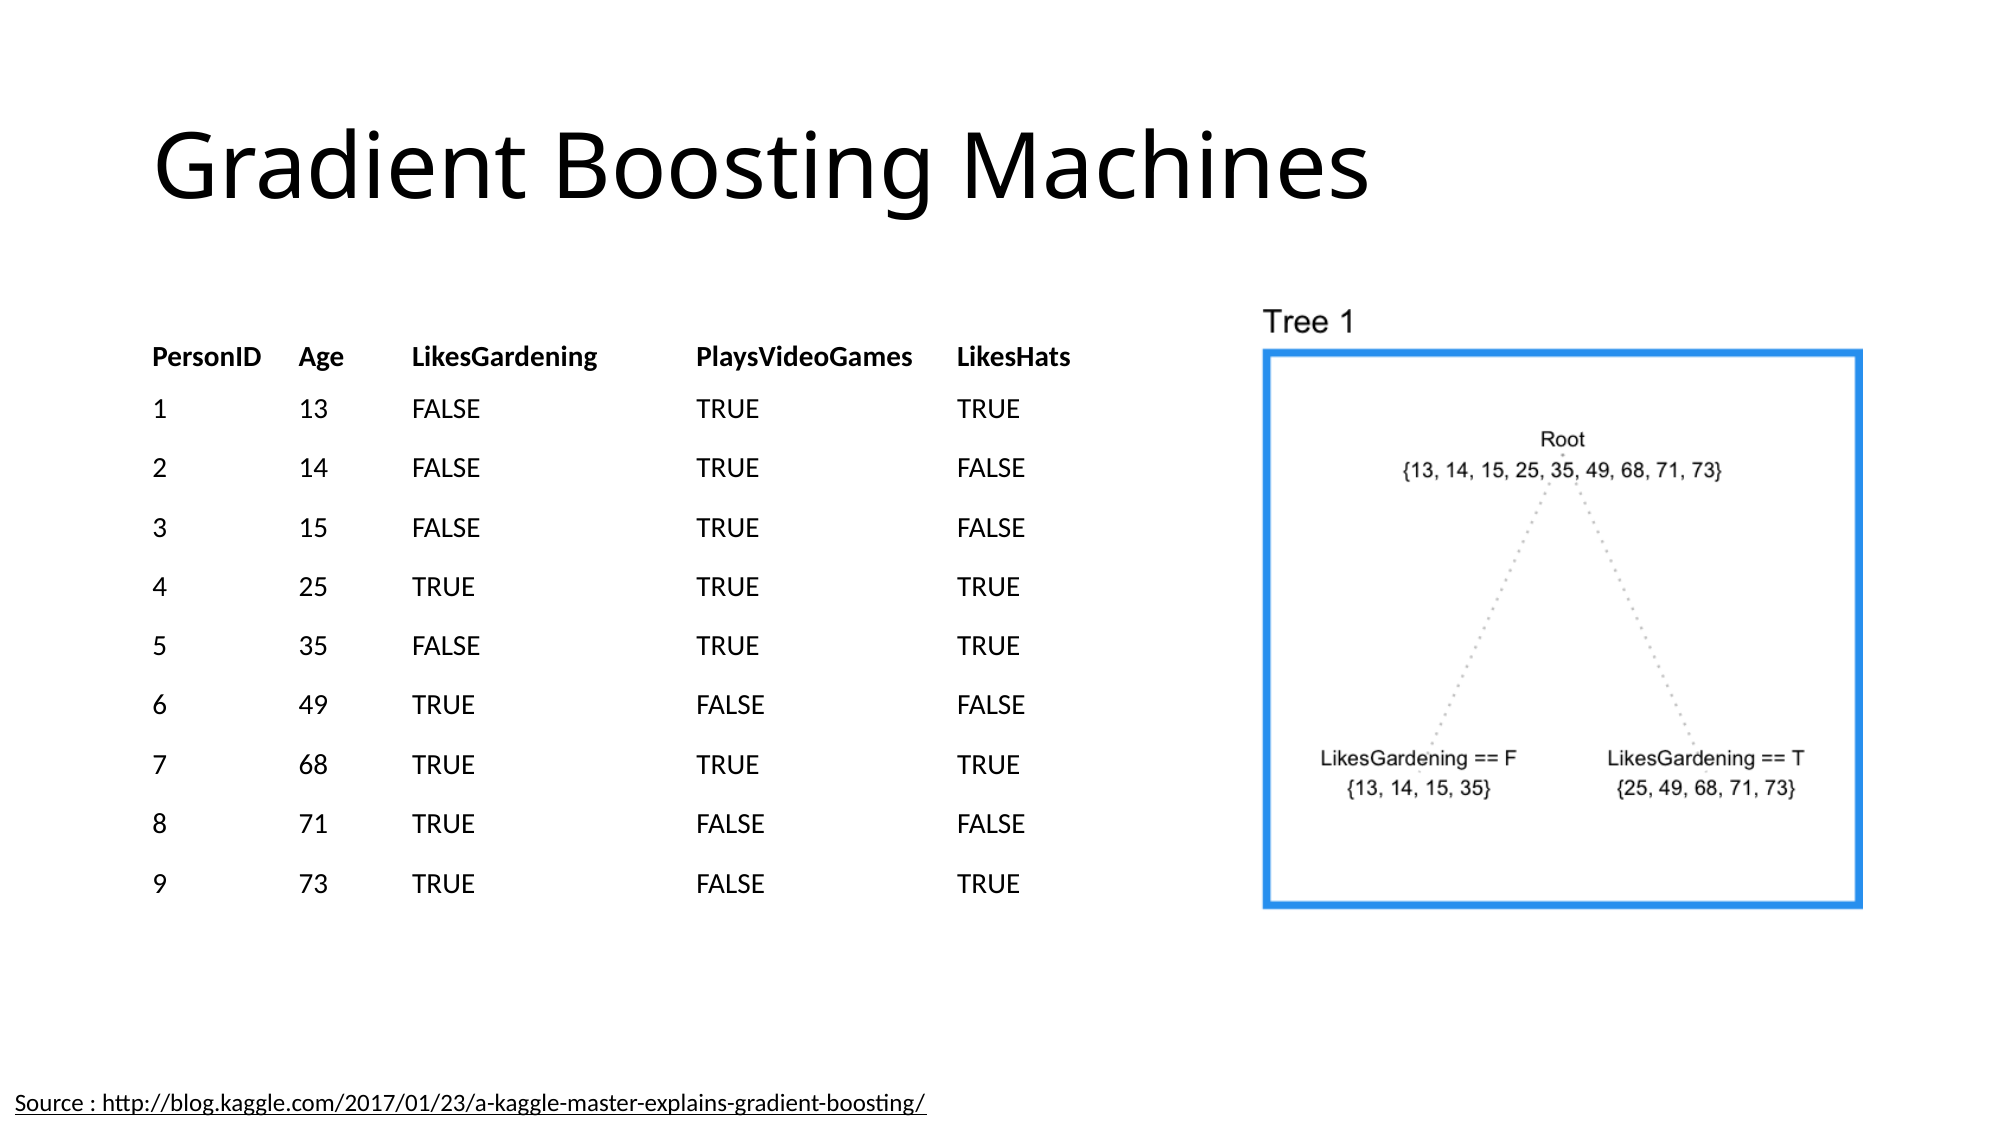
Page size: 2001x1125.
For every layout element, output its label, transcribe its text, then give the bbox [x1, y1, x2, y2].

table_cell TRUE [397, 559, 681, 619]
table_cell 8 [137, 797, 284, 856]
table_cell 14 [284, 441, 397, 500]
table_cell 7 [137, 737, 284, 797]
table_cell TRUE [397, 797, 681, 856]
picture [1256, 309, 1863, 916]
table_cell FALSE [681, 797, 942, 856]
table_cell 6 [137, 678, 284, 737]
table_cell FALSE [397, 500, 681, 559]
table_cell TRUE [681, 500, 942, 559]
table_cell TRUE [681, 381, 942, 441]
table_cell FALSE [681, 856, 942, 915]
table_cell TRUE [942, 737, 1143, 797]
table_header PersonID [137, 277, 284, 381]
table_cell TRUE [681, 737, 942, 797]
text_box Source : http://blog.kaggle.com/2017/01/23/a-kaggle-master-explains-gradient-boosting/ [0, 1079, 979, 1125]
table_cell 4 [137, 559, 284, 619]
table_header LikesHats [942, 277, 1143, 381]
table_cell TRUE [681, 559, 942, 619]
table_cell FALSE [397, 619, 681, 678]
table_cell 25 [284, 559, 397, 619]
table_cell 15 [284, 500, 397, 559]
table_cell TRUE [942, 856, 1143, 915]
title Gradient Boosting Machines [137, 59, 1863, 278]
table_cell 68 [284, 737, 397, 797]
table_cell FALSE [397, 381, 681, 441]
table_cell TRUE [397, 856, 681, 915]
table_header Age [284, 277, 397, 381]
table_cell FALSE [942, 678, 1143, 737]
table_cell FALSE [942, 441, 1143, 500]
table_cell TRUE [681, 441, 942, 500]
table_cell 9 [137, 856, 284, 915]
table_cell FALSE [681, 678, 942, 737]
table_cell FALSE [942, 500, 1143, 559]
table_header LikesGardening [397, 277, 681, 381]
table_cell 35 [284, 619, 397, 678]
table_cell TRUE [397, 737, 681, 797]
table_cell 13 [284, 381, 397, 441]
table_cell 5 [137, 619, 284, 678]
table_cell 2 [137, 441, 284, 500]
table_cell 1 [137, 381, 284, 441]
table_cell TRUE [942, 619, 1143, 678]
table_cell 49 [284, 678, 397, 737]
table_cell TRUE [397, 678, 681, 737]
table_cell 73 [284, 856, 397, 915]
table_cell 71 [284, 797, 397, 856]
table_cell TRUE [681, 619, 942, 678]
table_cell FALSE [942, 797, 1143, 856]
table_cell FALSE [397, 441, 681, 500]
table_cell 3 [137, 500, 284, 559]
table_cell TRUE [942, 559, 1143, 619]
table_cell TRUE [942, 381, 1143, 441]
table_header PlaysVideoGames [681, 277, 942, 381]
